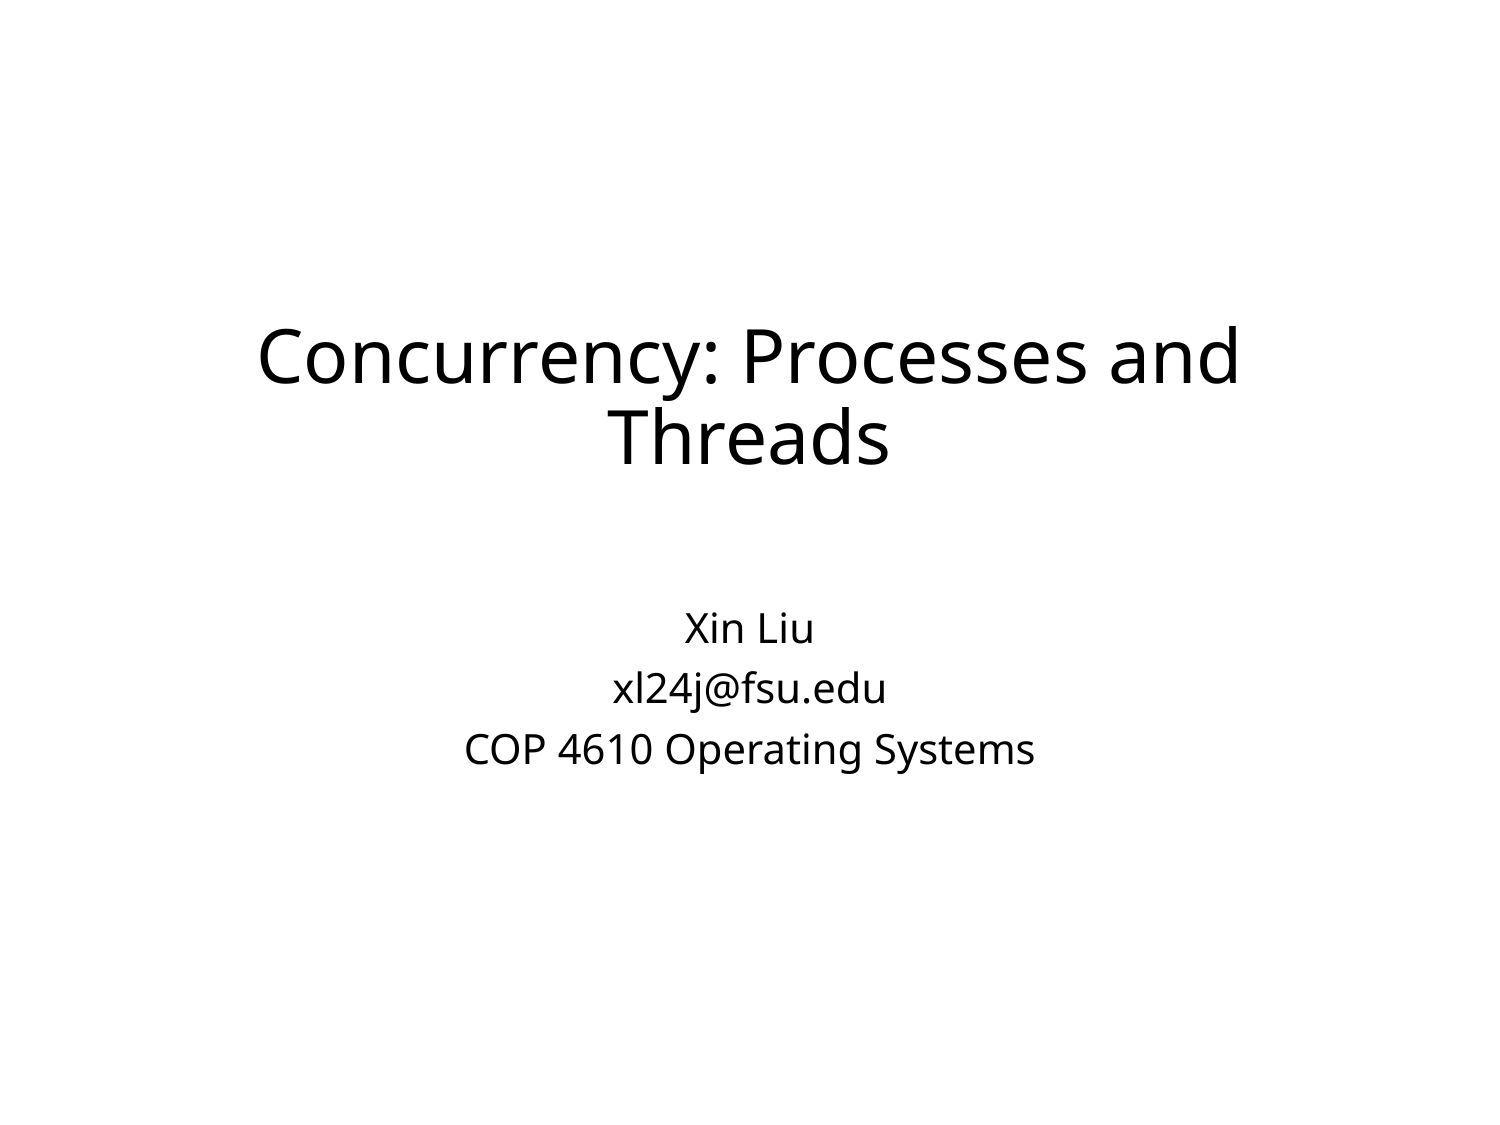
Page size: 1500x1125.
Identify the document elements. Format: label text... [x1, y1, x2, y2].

text_box Xin Liu xl24j@fsu.edu COP 4610 Operating Systems [187, 600, 1313, 872]
title Concurrency: Processes and Threads [112, 375, 1388, 489]
